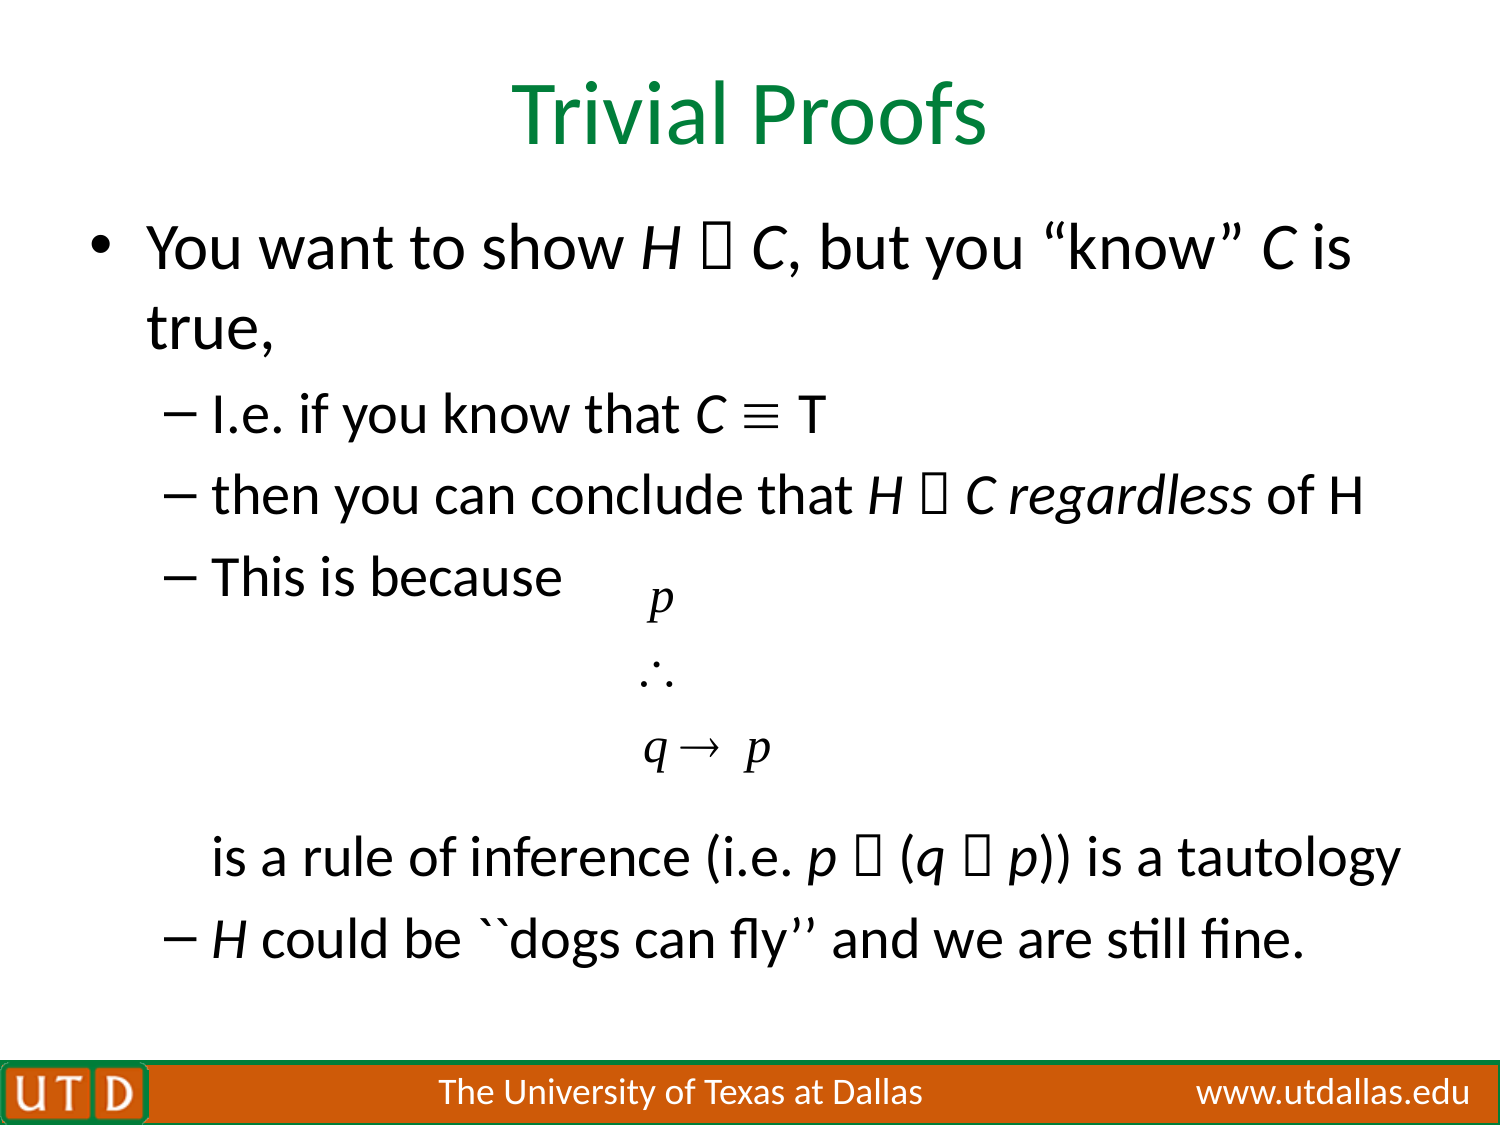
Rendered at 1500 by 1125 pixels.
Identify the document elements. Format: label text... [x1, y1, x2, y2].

title Trivial Proofs [75, 45, 1425, 188]
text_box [635, 579, 782, 784]
picture [0, 1062, 149, 1125]
list You want to show H  C, but you “know” C is true, I.e. if you know that C  T then you can conclude that H  C regardless of H This is because is a rule of inference (i.e. p  (q  p)) is a tautology H could be ``dogs can fly’’ and we are still fine. [75, 195, 1425, 964]
